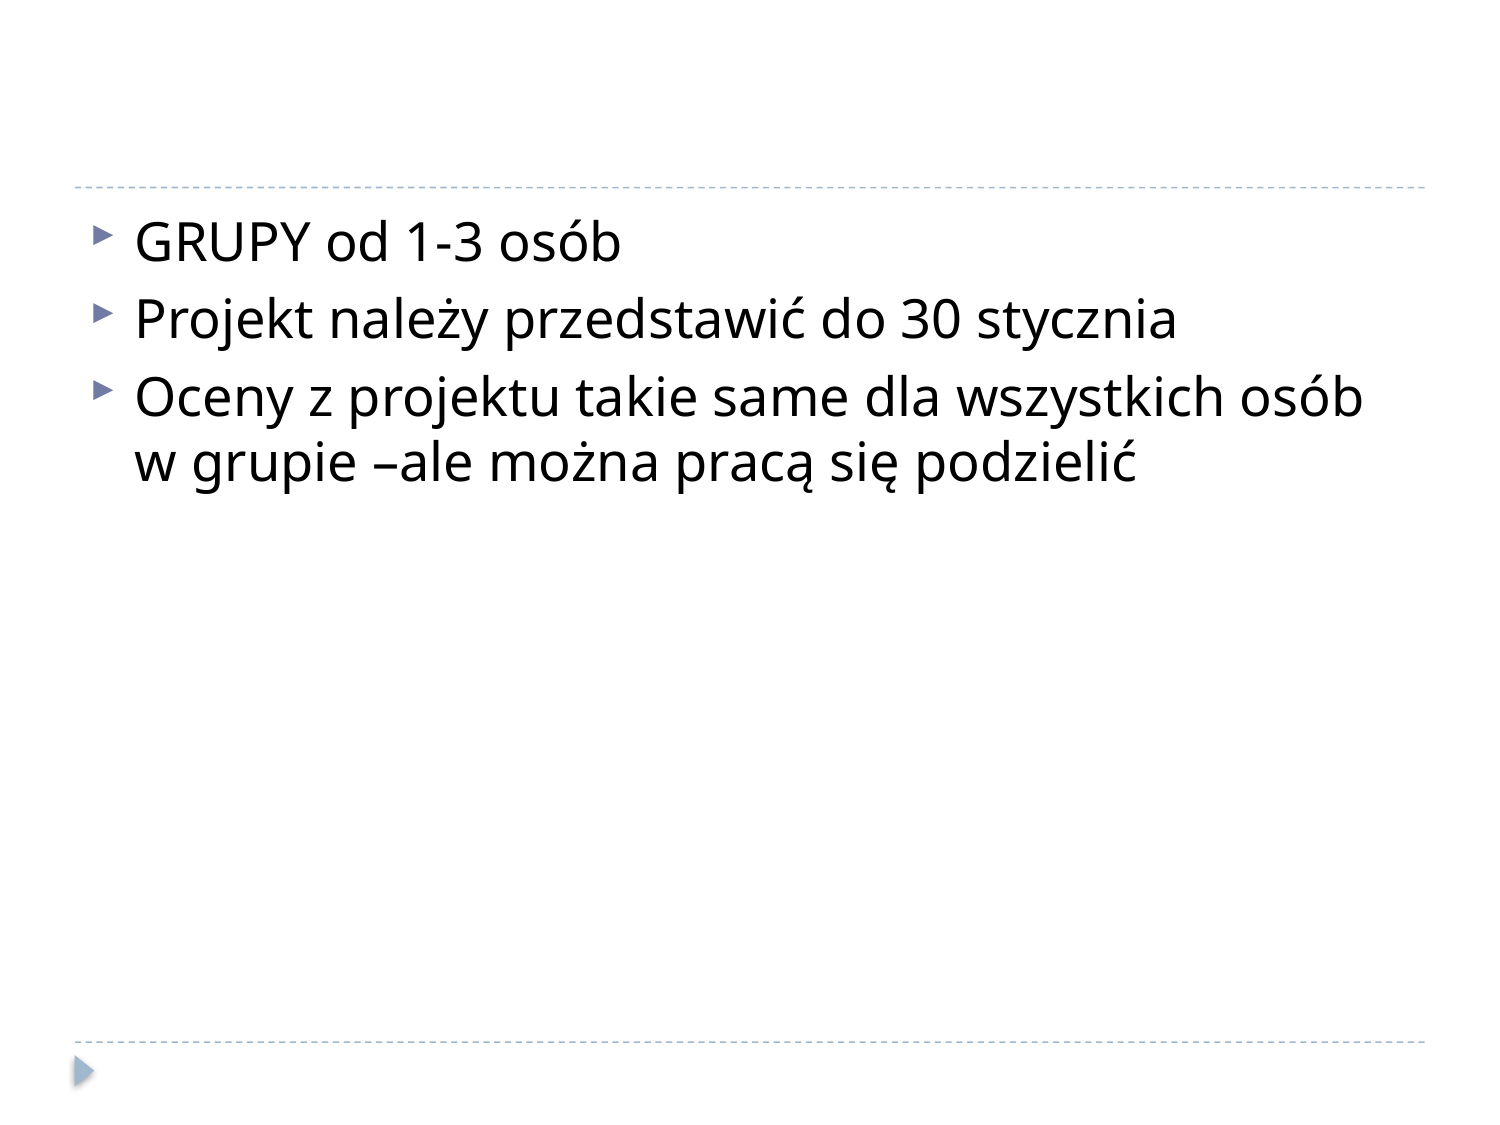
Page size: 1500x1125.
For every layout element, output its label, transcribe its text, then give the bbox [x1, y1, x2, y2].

list GRUPY od 1-3 osób Projekt należy przedstawić do 30 stycznia Oceny z projektu takie same dla wszystkich osób w grupie –ale można pracą się podzielić [75, 200, 1425, 1010]
